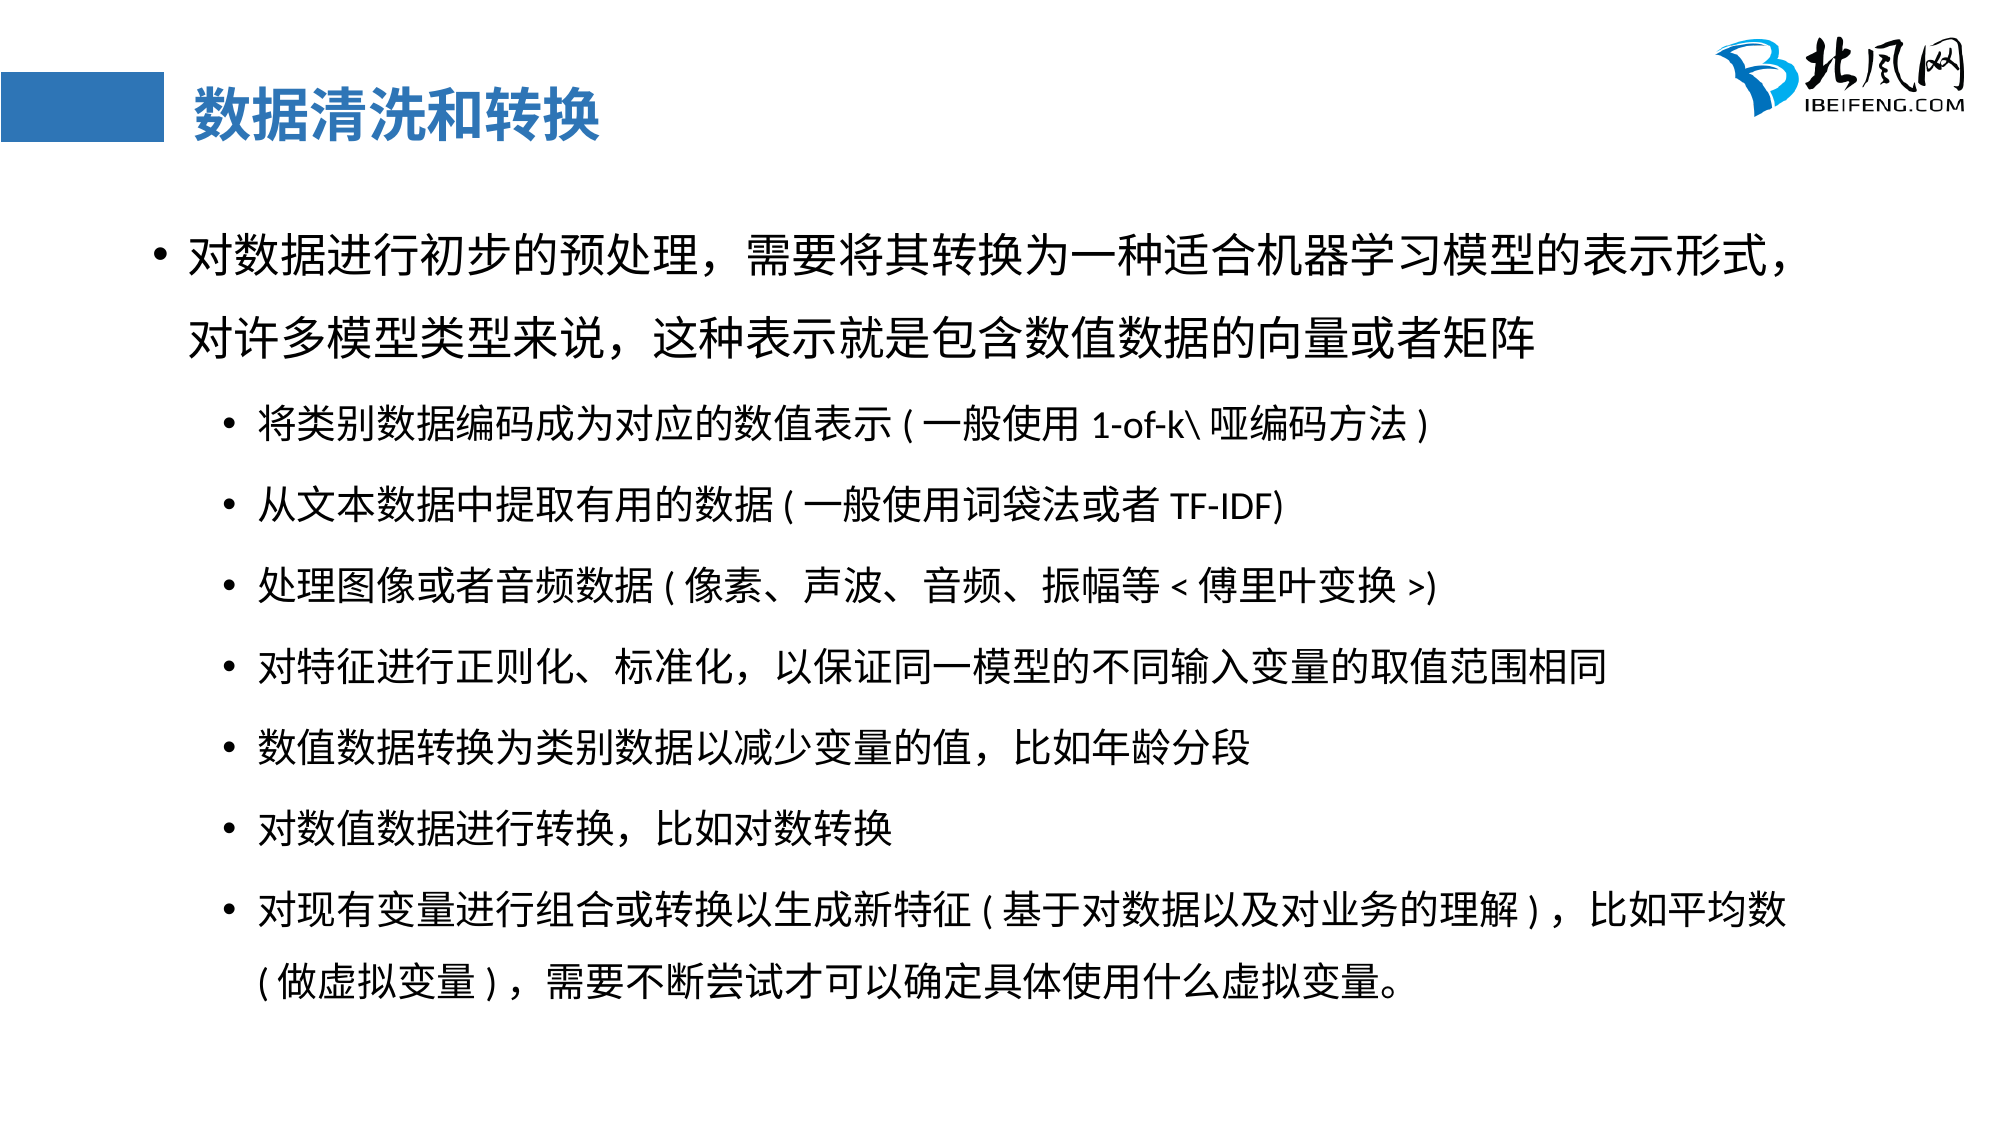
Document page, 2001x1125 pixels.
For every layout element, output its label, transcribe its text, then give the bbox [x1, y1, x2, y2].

picture [1904, 27, 1974, 119]
list 对数据进行初步的预处理，需要将其转换为一种适合机器学习模型的表示形式，对许多模型类型来说，这种表示就是包含数值数据的向量或者矩阵 将类别数据编码成为对应的数值表示(一般使用1-of-k\哑编码方法) 从文本数据中提取有用的数据(一般使用词袋法或者TF-IDF) 处理图像或者音频数据(像素、声波、音频、振幅等<傅里叶变换>) 对特征进行正则化、标准化，以保证同一模型的不同输入变量的取值范围相同 数值数据转换为类别数据以减少变量的值，比如年龄分段 对数值数据进行转换，比如对数转换 对现有变量进行组合或转换以生成新特征(基于对数据以及对业务的理解)，比如平均数 (做虚拟变量)，需要不断尝试才可以确定具体使用什么虚拟变量。 [137, 190, 1863, 1014]
title 数据清洗和转换 [178, 27, 1904, 208]
